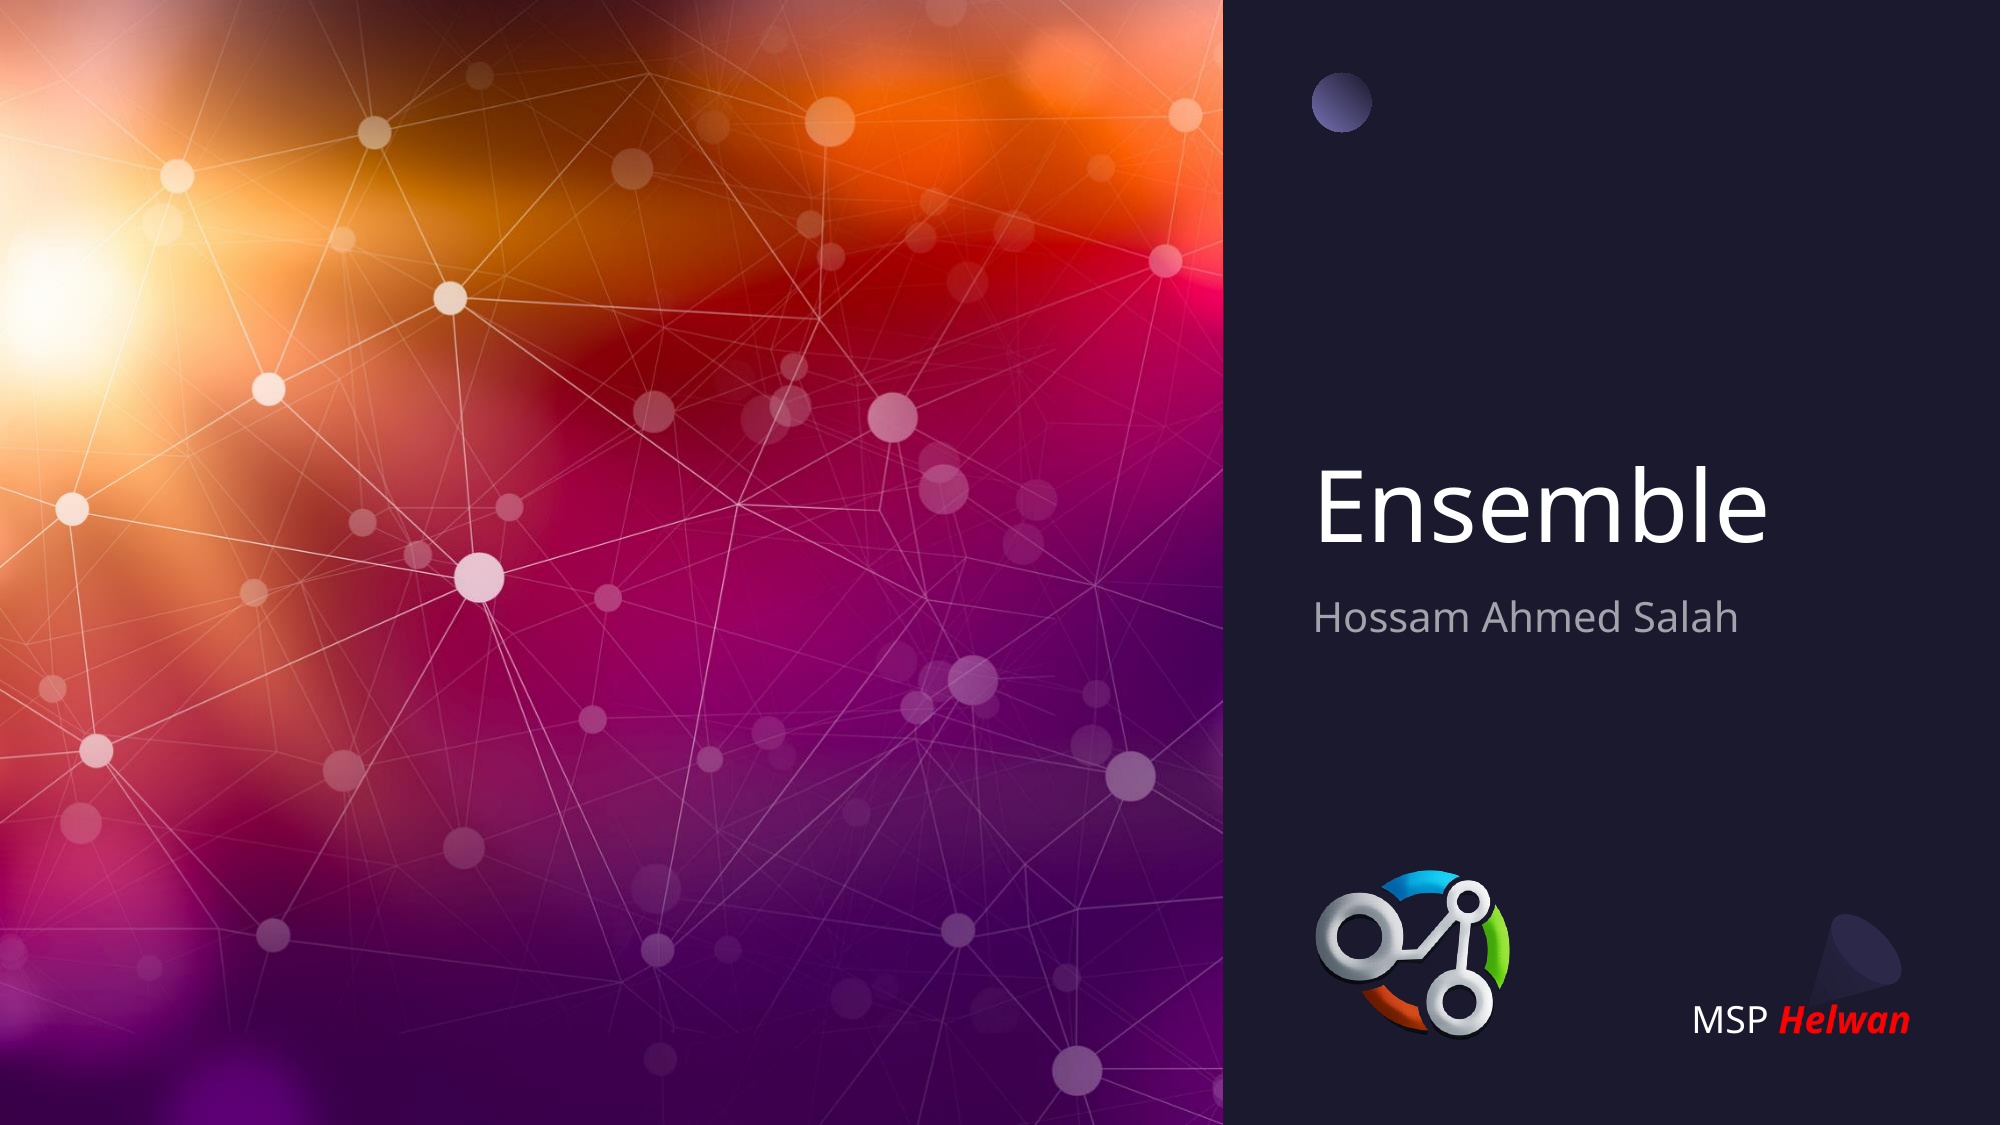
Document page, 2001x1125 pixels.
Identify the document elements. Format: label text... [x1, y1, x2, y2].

text_box MSP Helwan [1676, 988, 1961, 1094]
picture [1270, 810, 1556, 1095]
list Hossam Ahmed Salah [1312, 585, 1898, 870]
picture [0, 0, 1223, 1125]
title Ensemble [1312, 172, 1898, 564]
